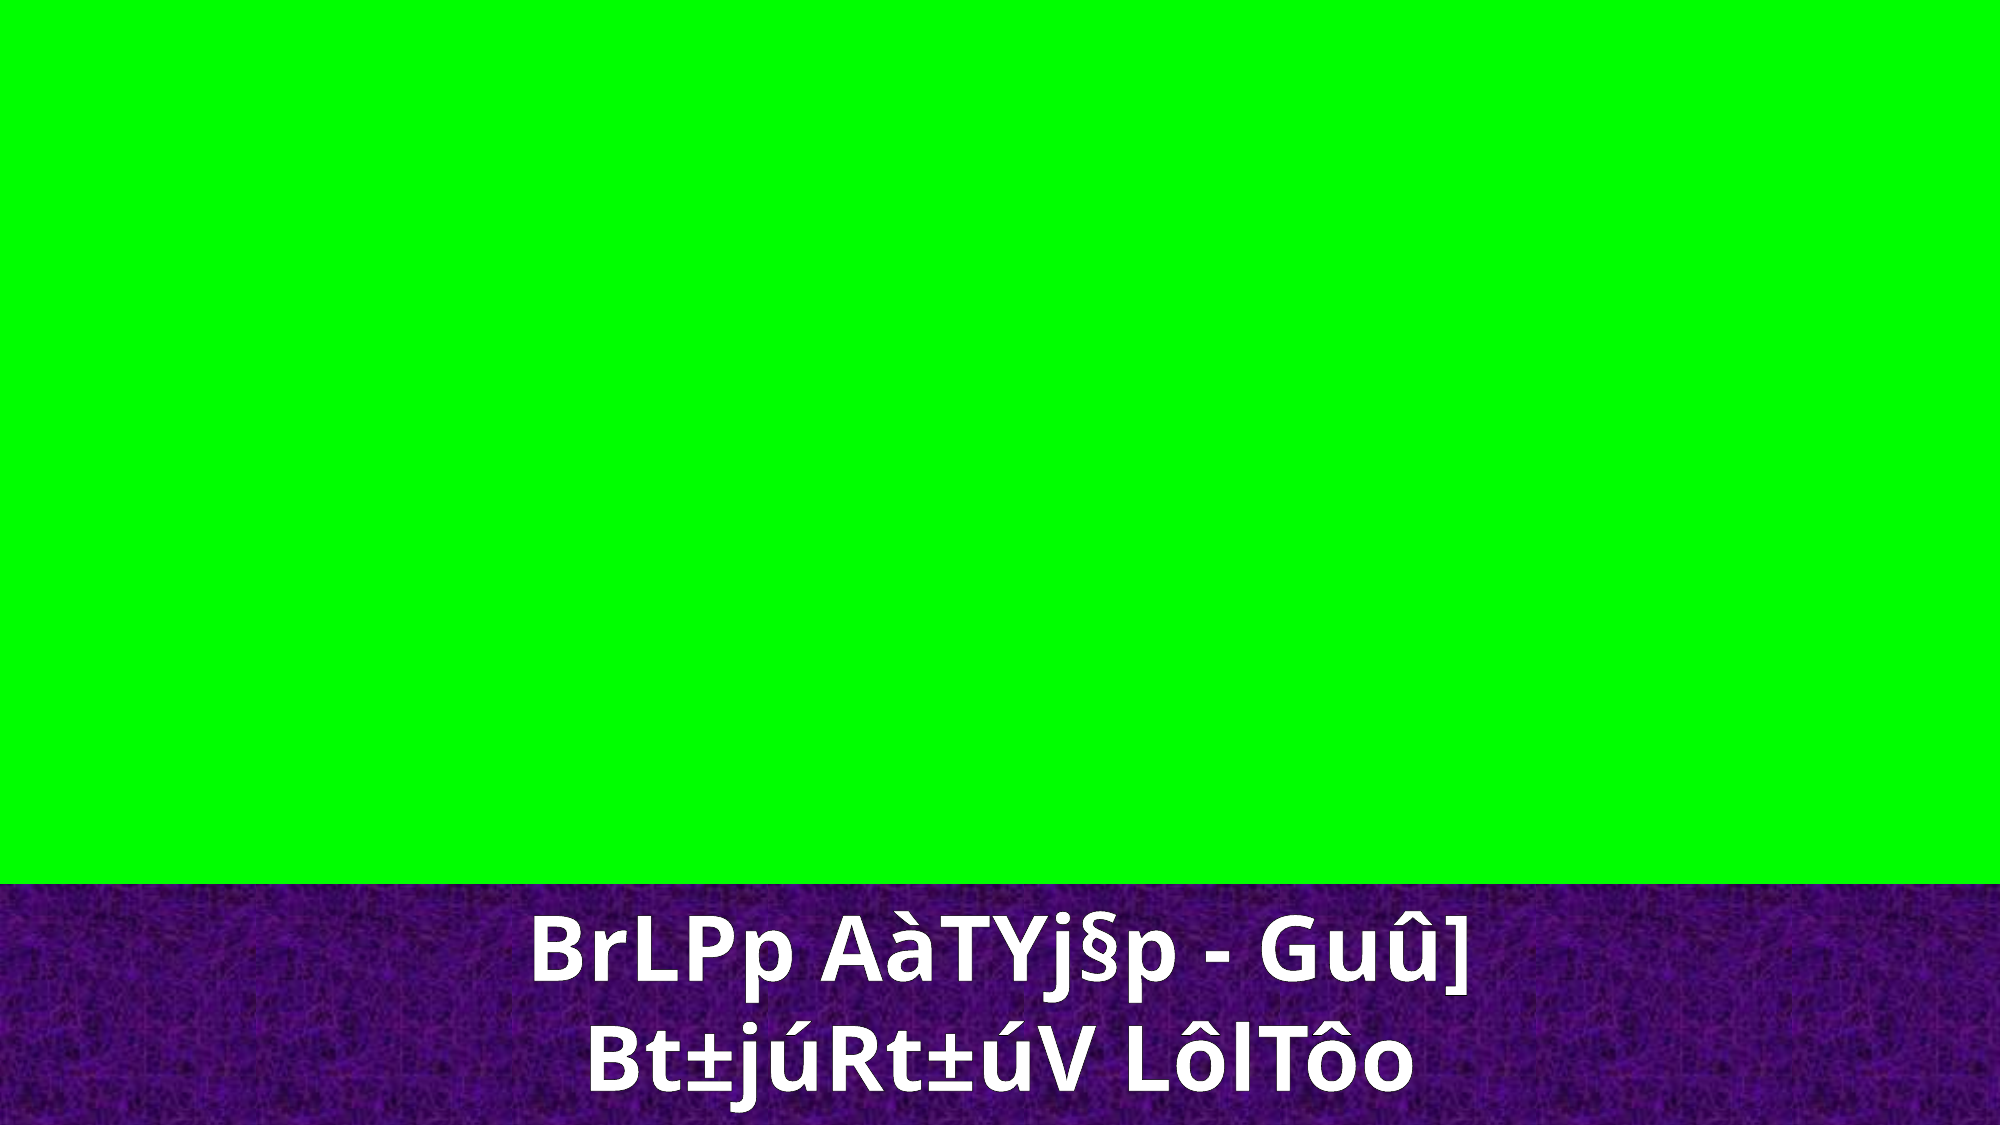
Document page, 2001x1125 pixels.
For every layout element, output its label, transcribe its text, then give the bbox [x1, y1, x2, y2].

text_box BrLPp AàTYj§p - Guû] Bt±júRt±úV LôlTôo [318, 882, 1681, 1117]
text_box [0, 884, 2000, 1125]
